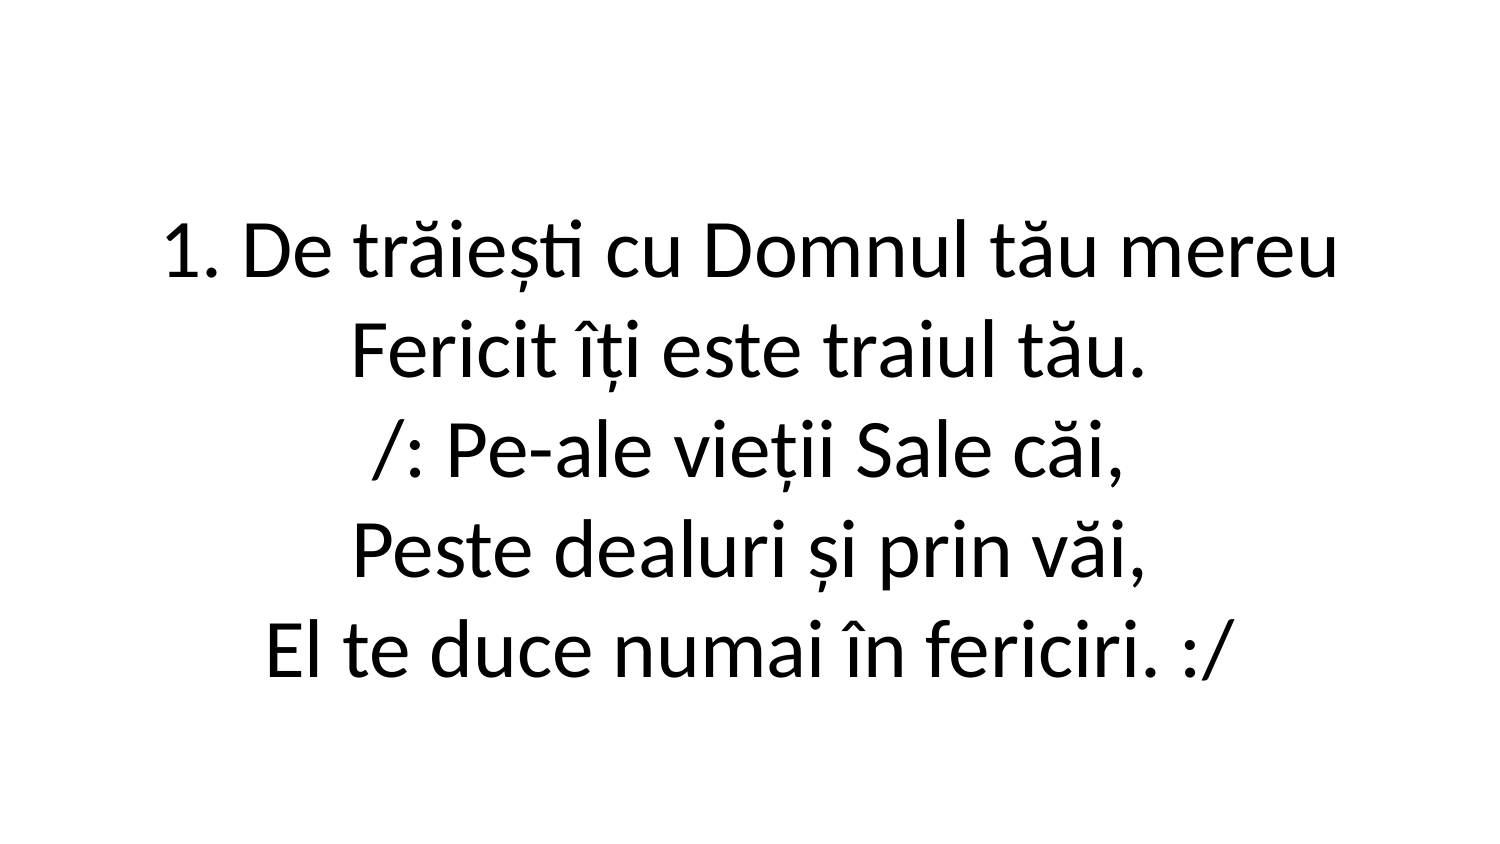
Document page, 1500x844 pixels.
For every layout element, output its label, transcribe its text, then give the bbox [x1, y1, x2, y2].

text_box 1. De trăiești cu Domnul tău mereu Fericit îți este traiul tău. /: Pe-ale vieții Sale căi, Peste dealuri și prin văi, El te duce numai în fericiri. :/ [144, 142, 1356, 702]
